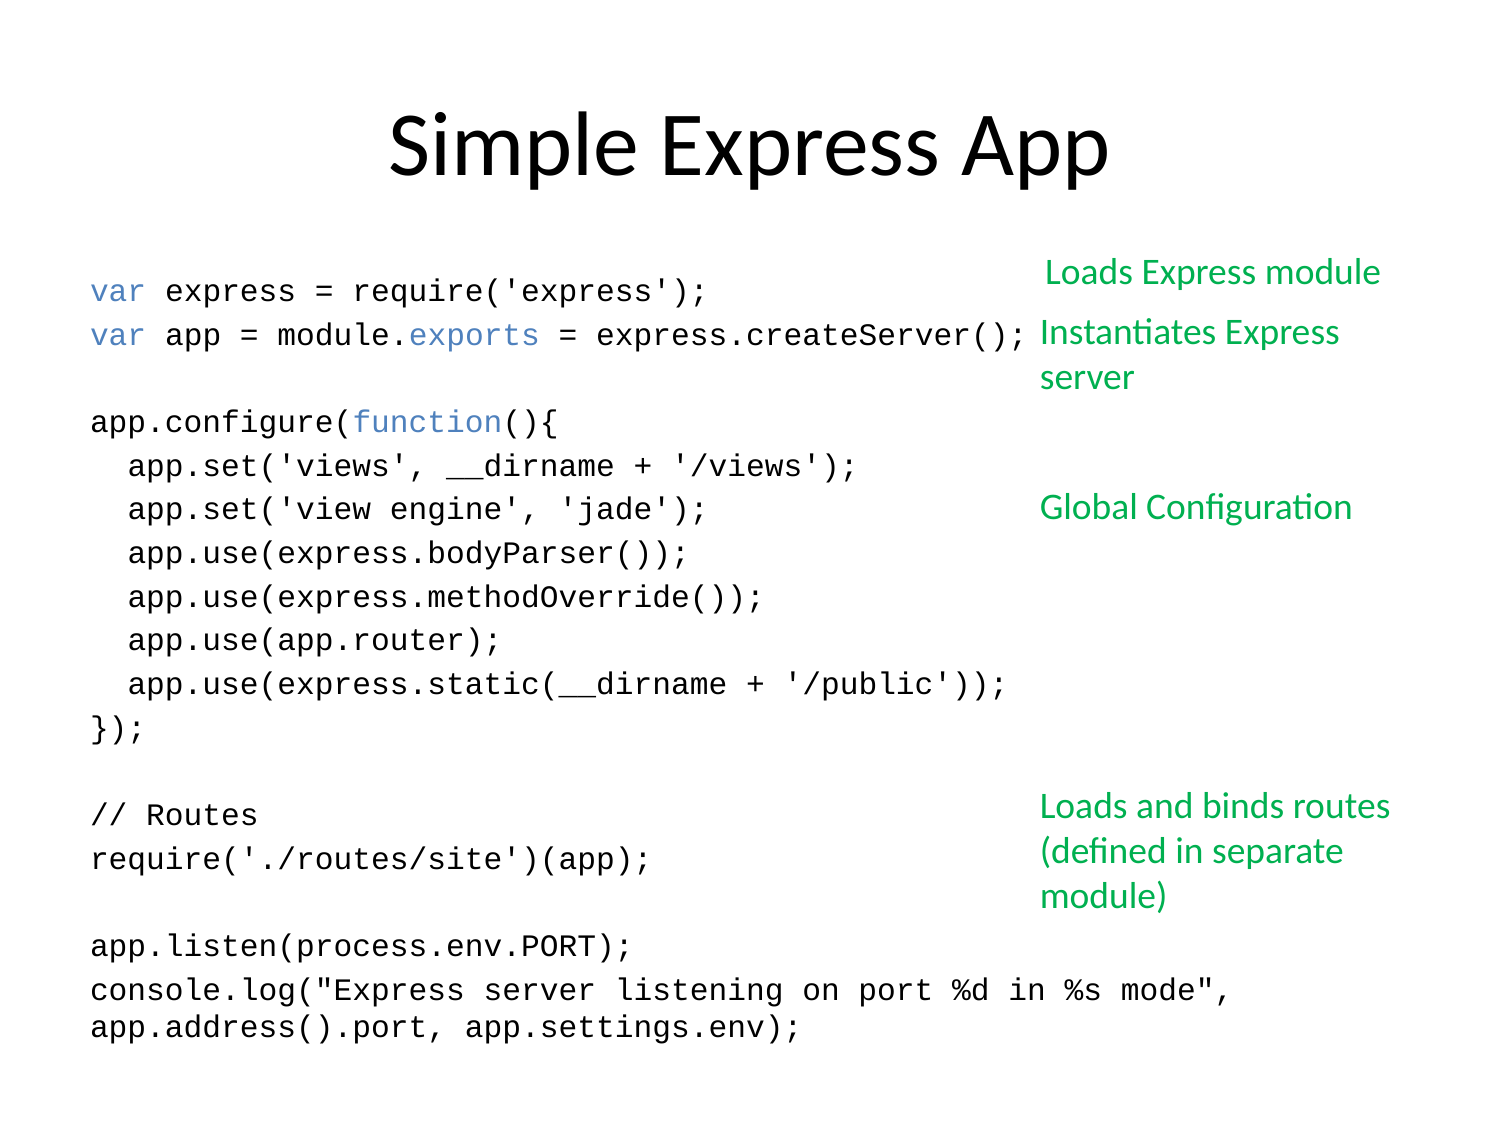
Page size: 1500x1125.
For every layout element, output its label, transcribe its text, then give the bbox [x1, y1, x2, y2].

title Simple Express App [75, 45, 1425, 233]
text_box Global Configuration [1025, 474, 1450, 535]
list var express = require('express'); var app = module.exports = express.createServer(); app.configure(function(){ app.set('views', __dirname + '/views'); app.set('view engine', 'jade'); app.use(express.bodyParser()); app.use(express.methodOverride()); app.use(app.router); app.use(express.static(__dirname + '/public')); }); // Routes require('./routes/site')(app); app.listen(process.env.PORT); console.log("Express server listening on port %d in %s mode", app.address().port, app.settings.env); [75, 262, 1425, 1075]
text_box Instantiates Express server [1025, 299, 1450, 405]
text_box Loads and binds routes (defined in separate module) [1025, 773, 1450, 924]
text_box Loads Express module [1030, 239, 1500, 300]
